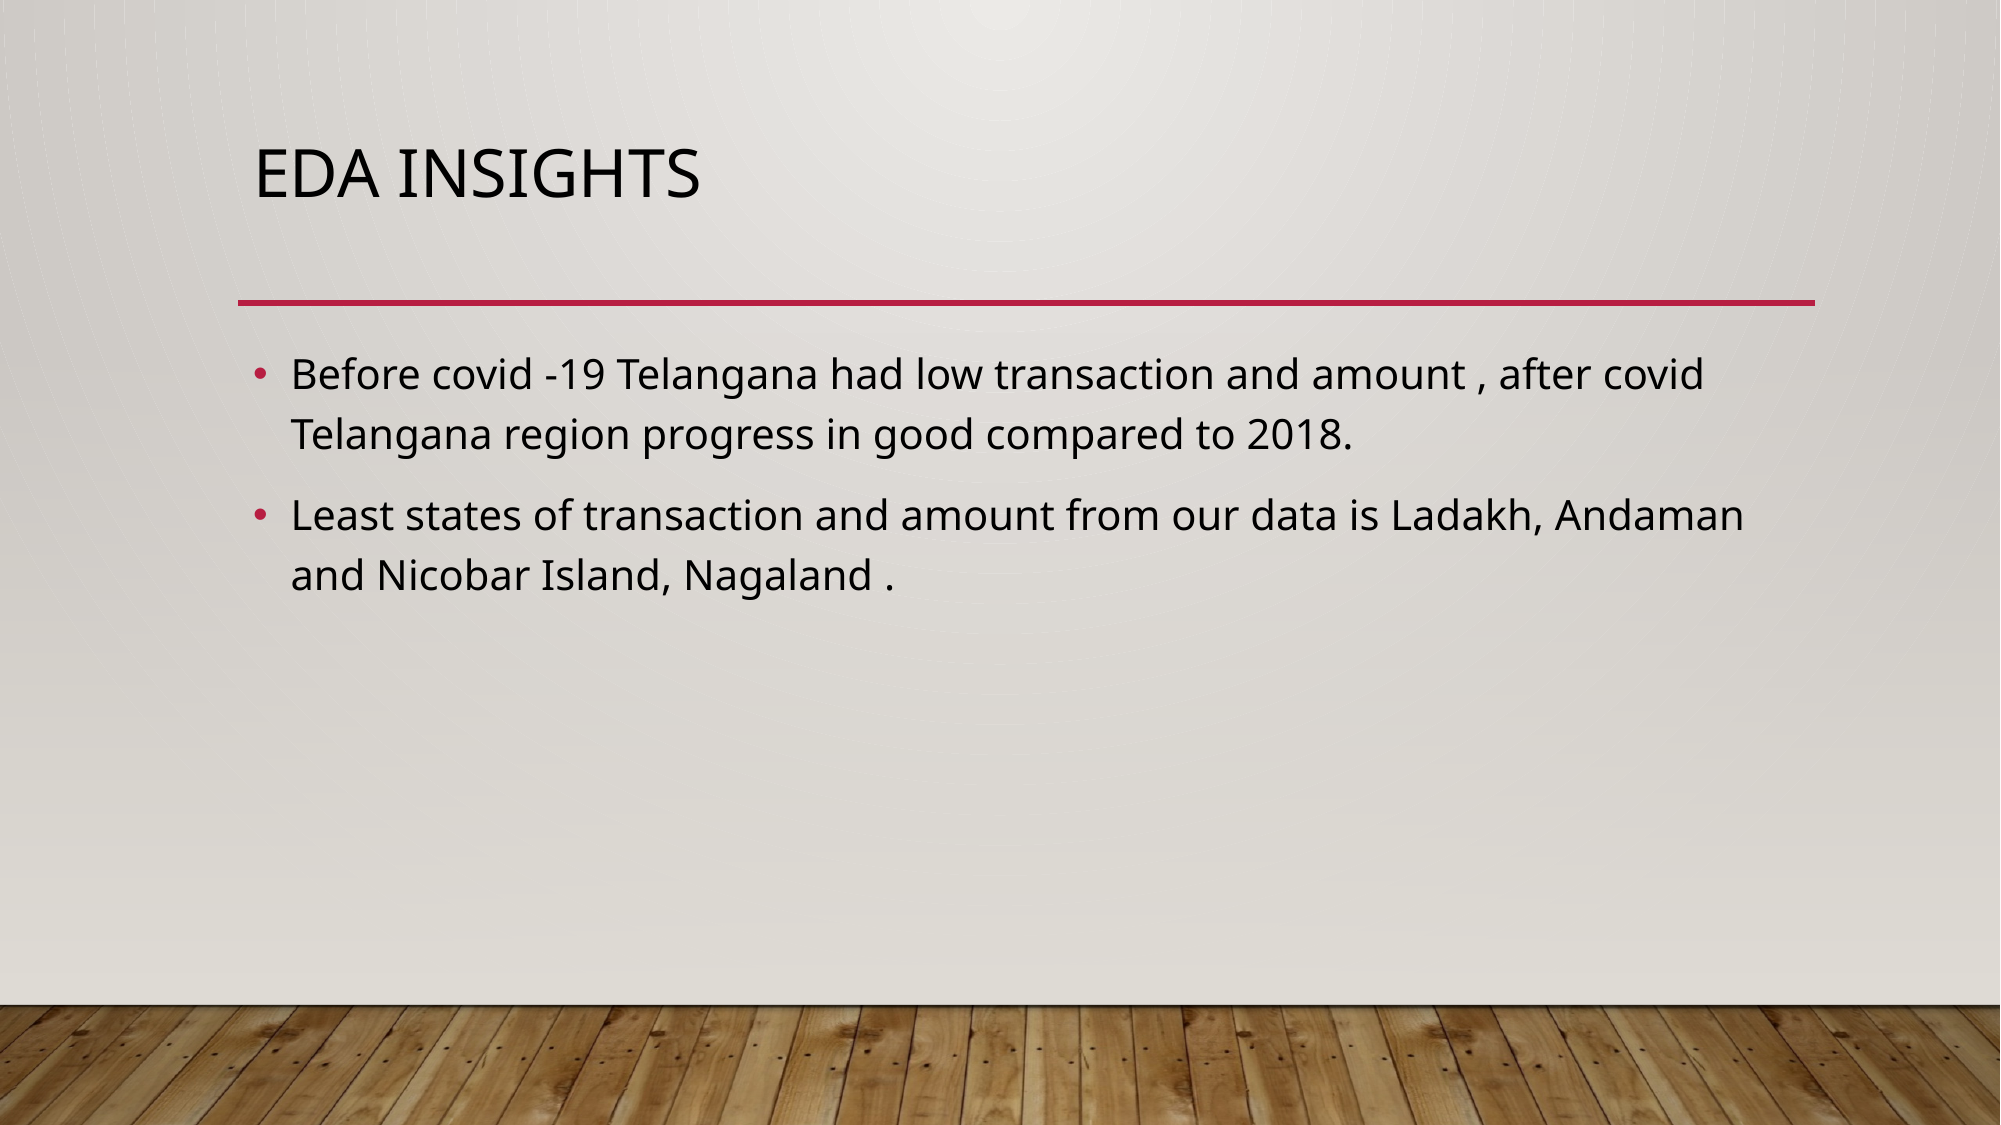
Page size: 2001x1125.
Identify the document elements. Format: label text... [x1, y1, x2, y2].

picture [0, 1005, 2000, 1125]
title EDA Insights [238, 131, 1814, 305]
list Before covid -19 Telangana had low transaction and amount , after covid Telangana region progress in good compared to 2018. Least states of transaction and amount from our data is Ladakh, Andaman and Nicobar Island, Nagaland . [238, 330, 1814, 897]
